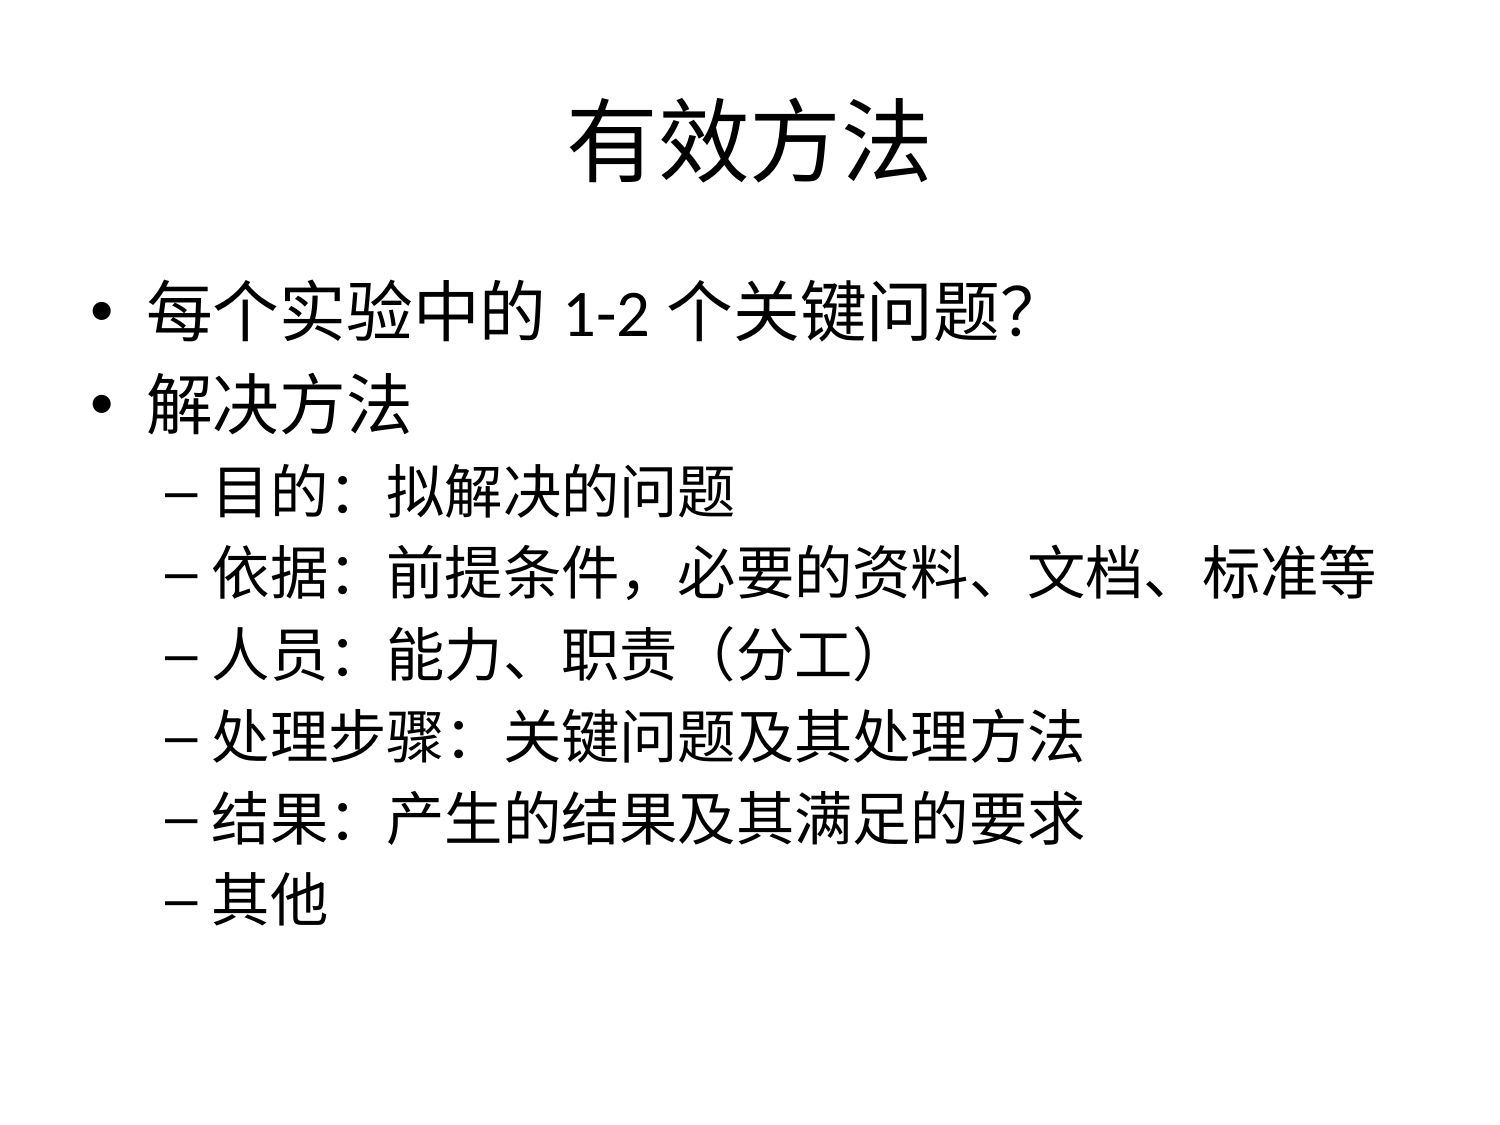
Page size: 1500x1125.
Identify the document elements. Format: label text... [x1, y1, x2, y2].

title 有效方法 [75, 45, 1425, 233]
list 每个实验中的1-2个关键问题？ 解决方法 目的：拟解决的问题 依据：前提条件，必要的资料、文档、标准等 人员：能力、职责（分工） 处理步骤：关键问题及其处理方法 结果：产生的结果及其满足的要求 其他 [75, 262, 1425, 1005]
